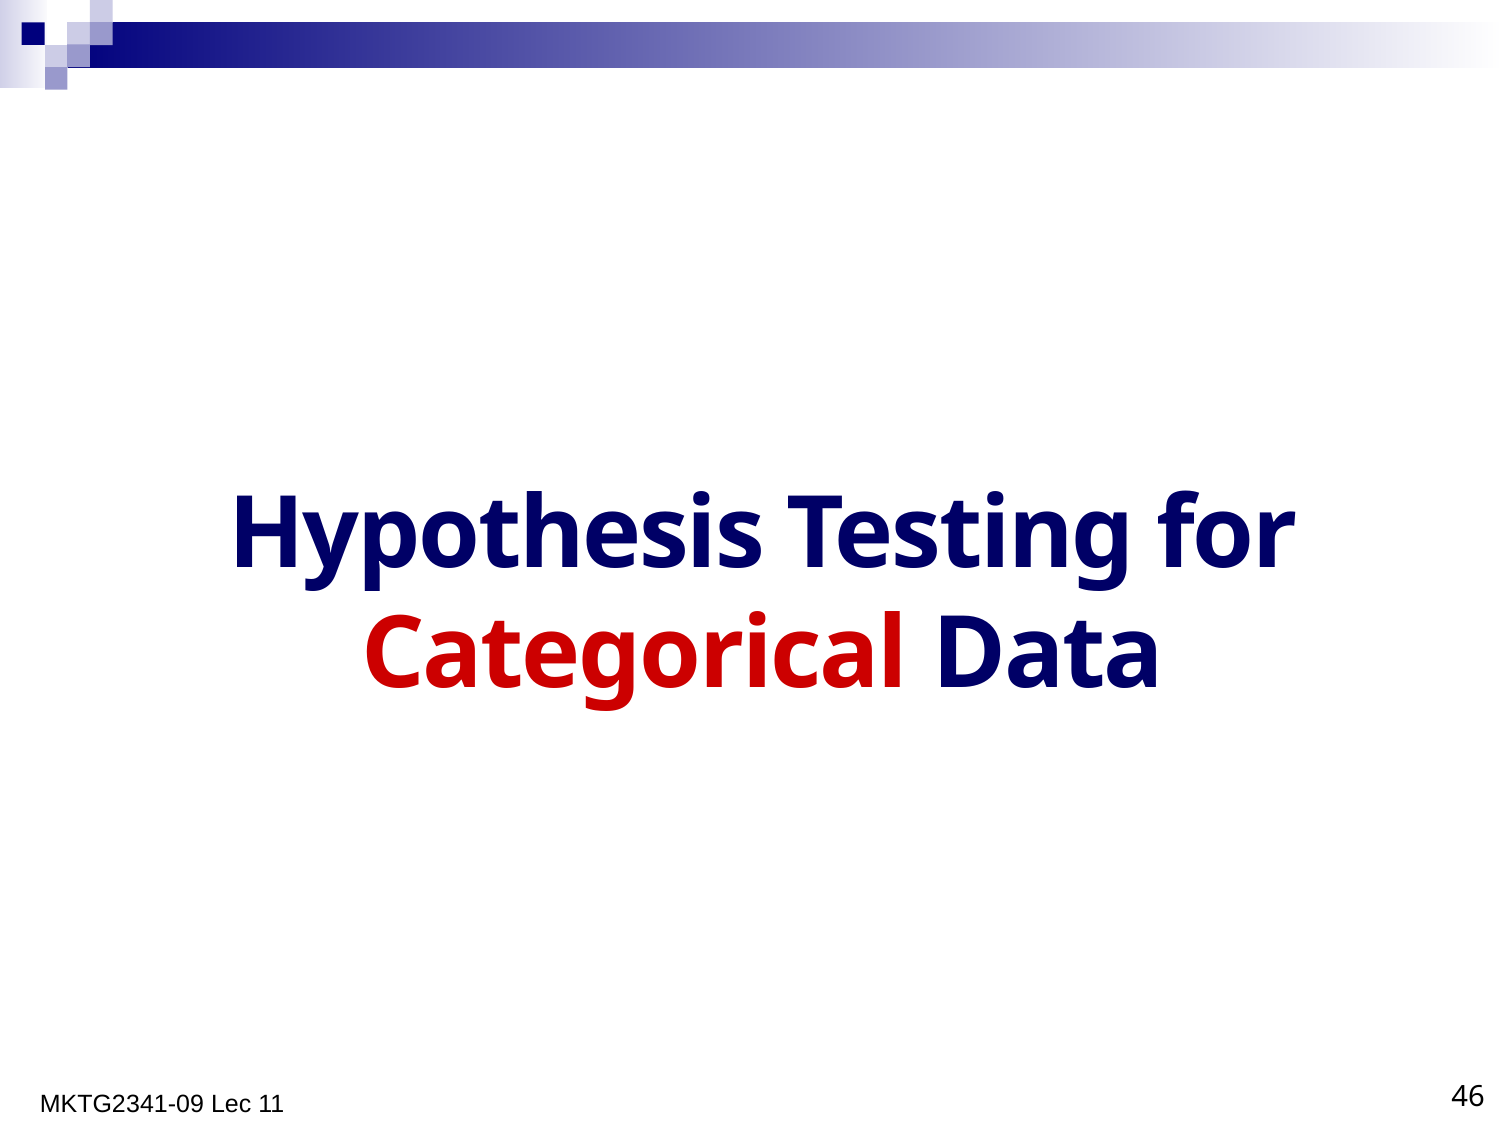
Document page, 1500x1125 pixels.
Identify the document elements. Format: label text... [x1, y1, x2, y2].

slide_number 46 [1149, 1049, 1500, 1125]
title Hypothesis Testing for Categorical Data [49, 399, 1476, 776]
slide_number MKTG2341-09 Lec 11 [24, 1046, 426, 1125]
